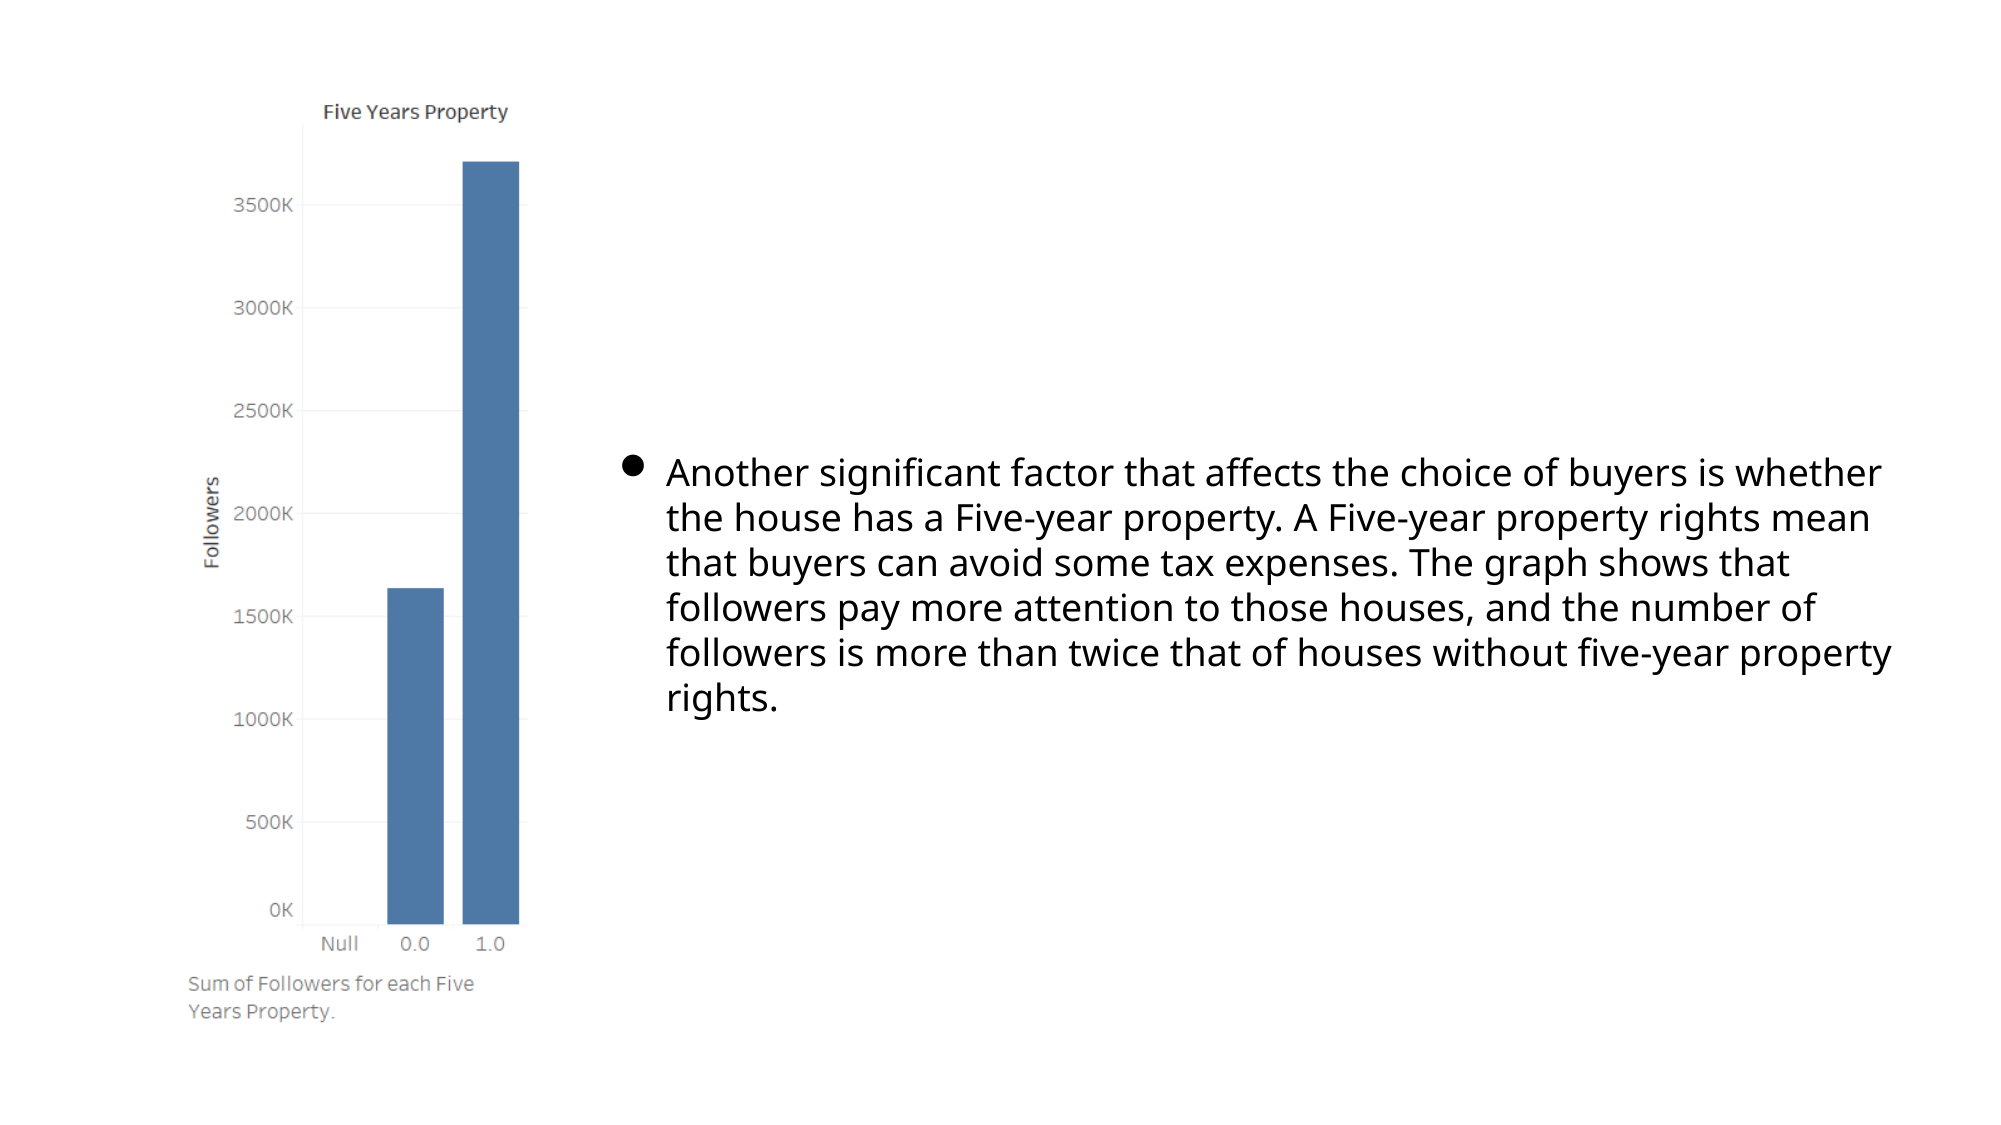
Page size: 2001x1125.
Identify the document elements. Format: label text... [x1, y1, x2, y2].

text_box Another significant factor that affects the choice of buyers is whether the house has a Five-year property. A Five-year property rights mean that buyers can avoid some tax expenses. The graph shows that followers pay more attention to those houses, and the number of followers is more than twice that of houses without five-year property rights. [604, 441, 1924, 726]
picture [188, 99, 528, 1026]
